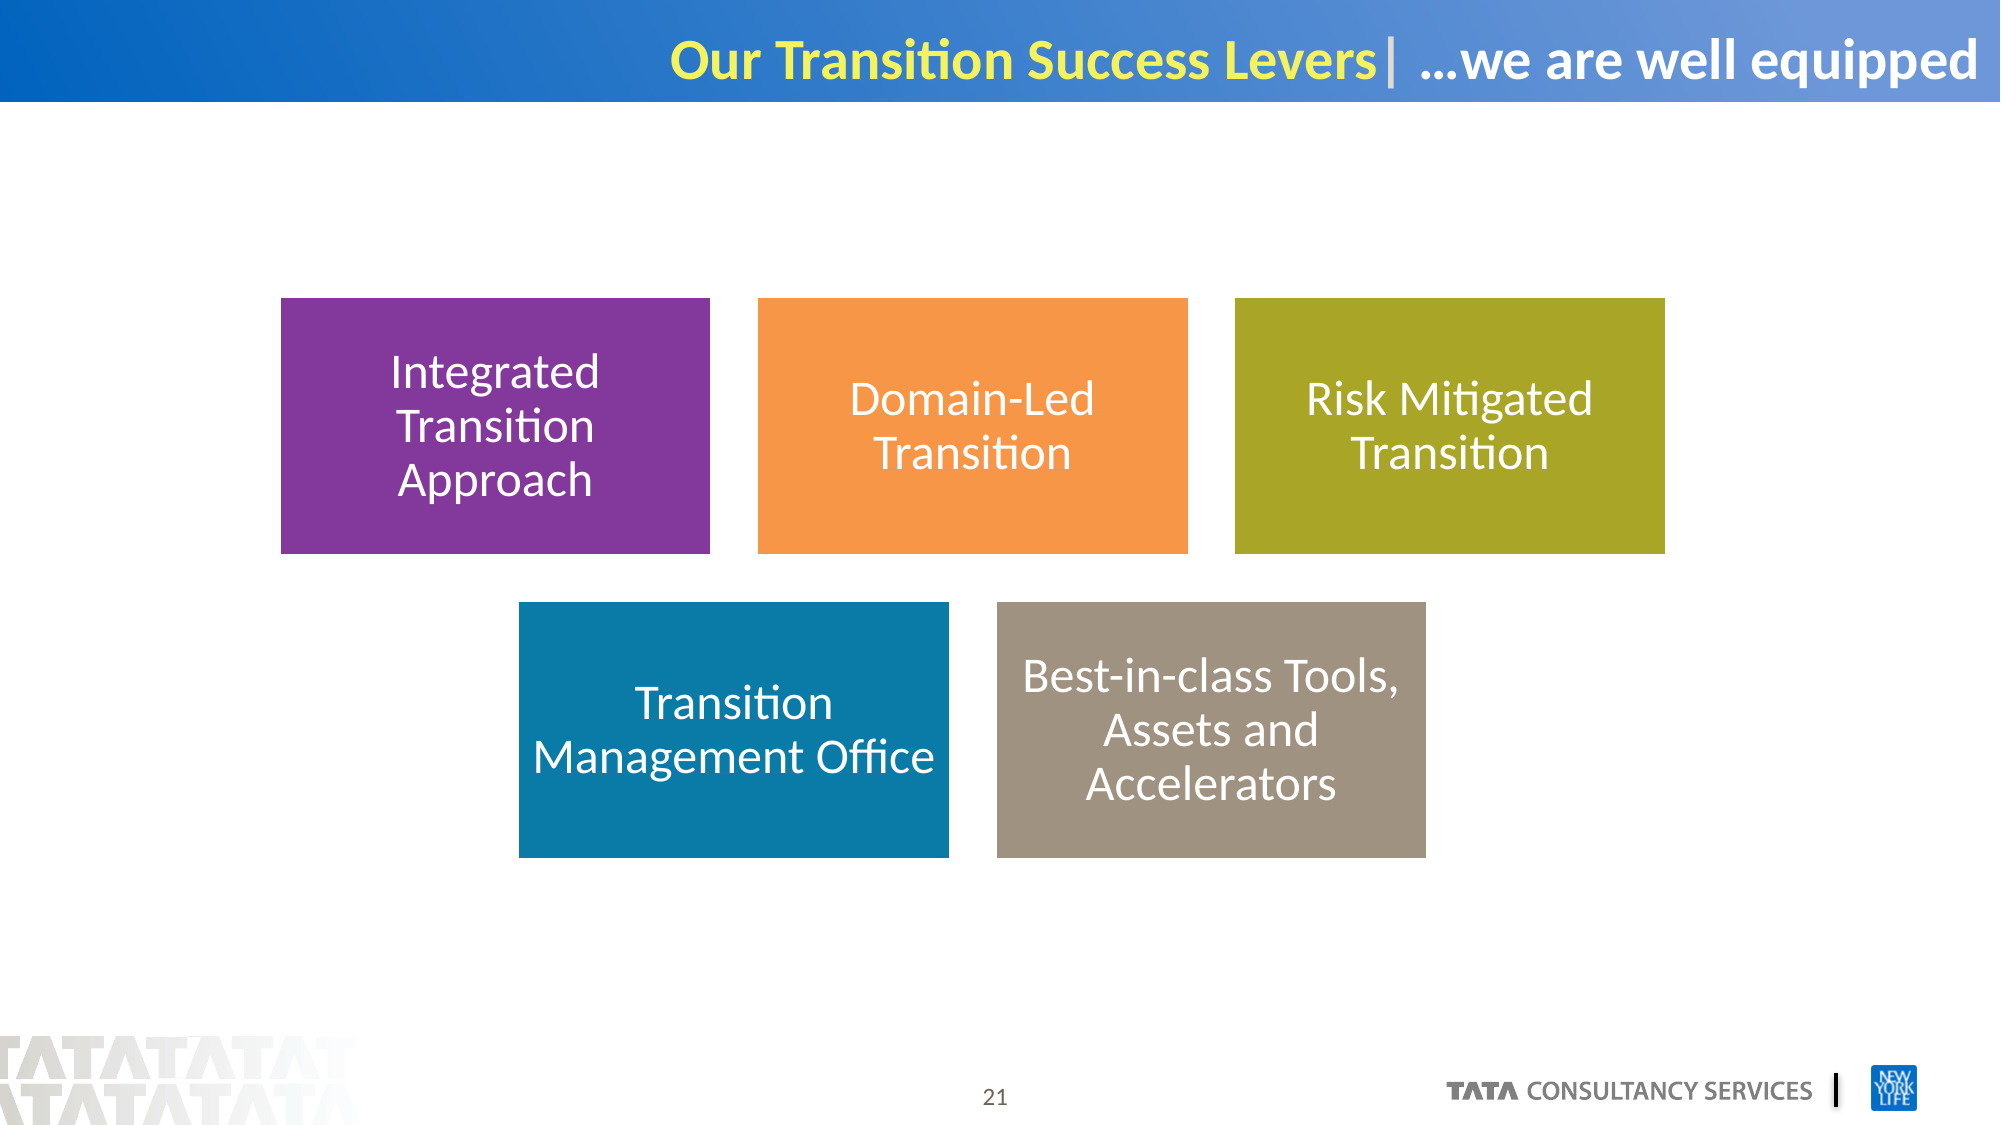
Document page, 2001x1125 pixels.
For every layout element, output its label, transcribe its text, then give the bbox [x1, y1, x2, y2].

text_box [278, 190, 1668, 967]
picture [1871, 1065, 1917, 1111]
title Our Transition Success Levers| …we are well equipped [0, 16, 1995, 96]
